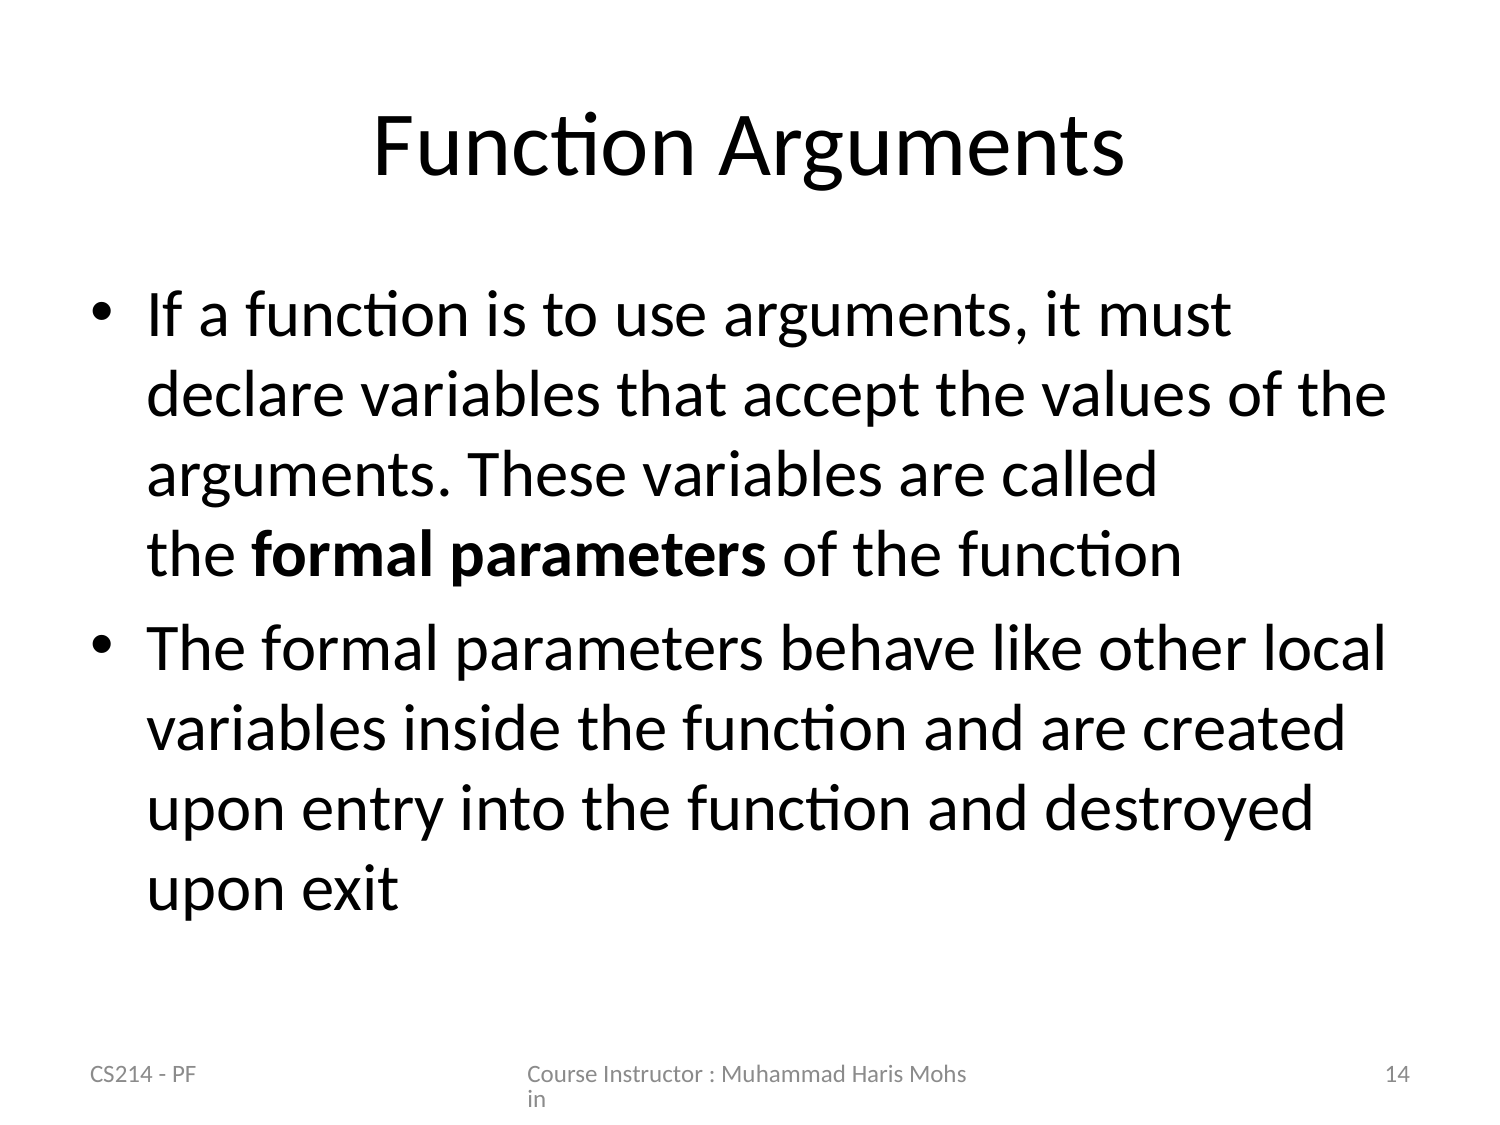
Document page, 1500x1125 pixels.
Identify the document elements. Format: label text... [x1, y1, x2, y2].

list If a function is to use arguments, it must declare variables that accept the values of the arguments. These variables are called the formal parameters of the function The formal parameters behave like other local variables inside the function and are created upon entry into the function and destroyed upon exit [75, 262, 1425, 1005]
footer Course Instructor : Muhammad Haris Mohsin [512, 1042, 988, 1103]
slide_number CS214 - PF [75, 1042, 425, 1103]
slide_number 14 [1074, 1042, 1425, 1103]
title Function Arguments [75, 45, 1425, 233]
